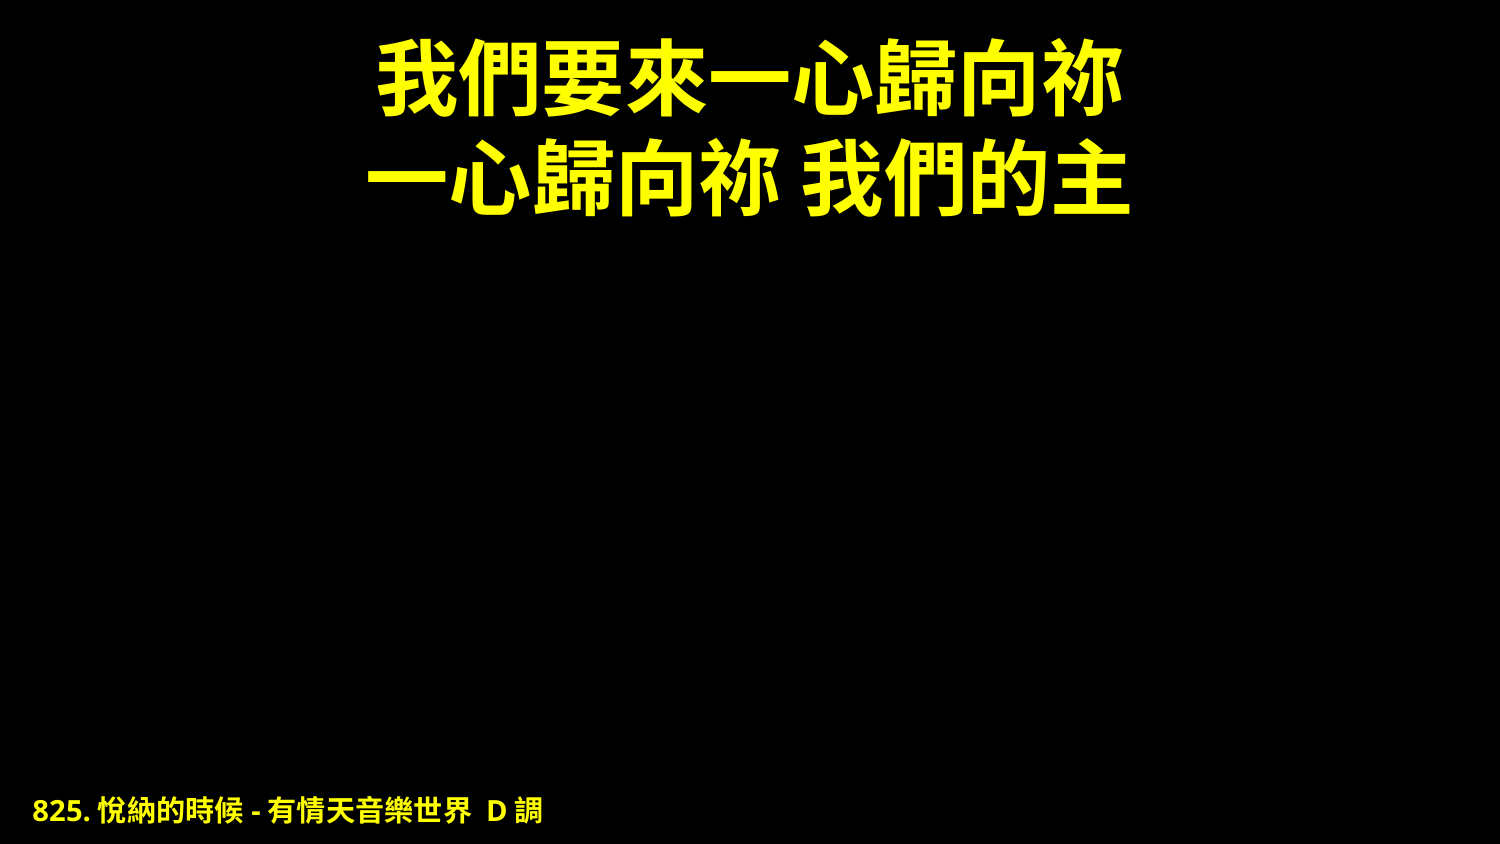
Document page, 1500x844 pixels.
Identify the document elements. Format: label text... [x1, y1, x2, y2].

title 我們要來一心歸向祢 一心歸向祢 我們的主 [0, 55, 1500, 197]
text_box 825.悅納的時候-有情天音樂世界 D調 [17, 784, 656, 835]
